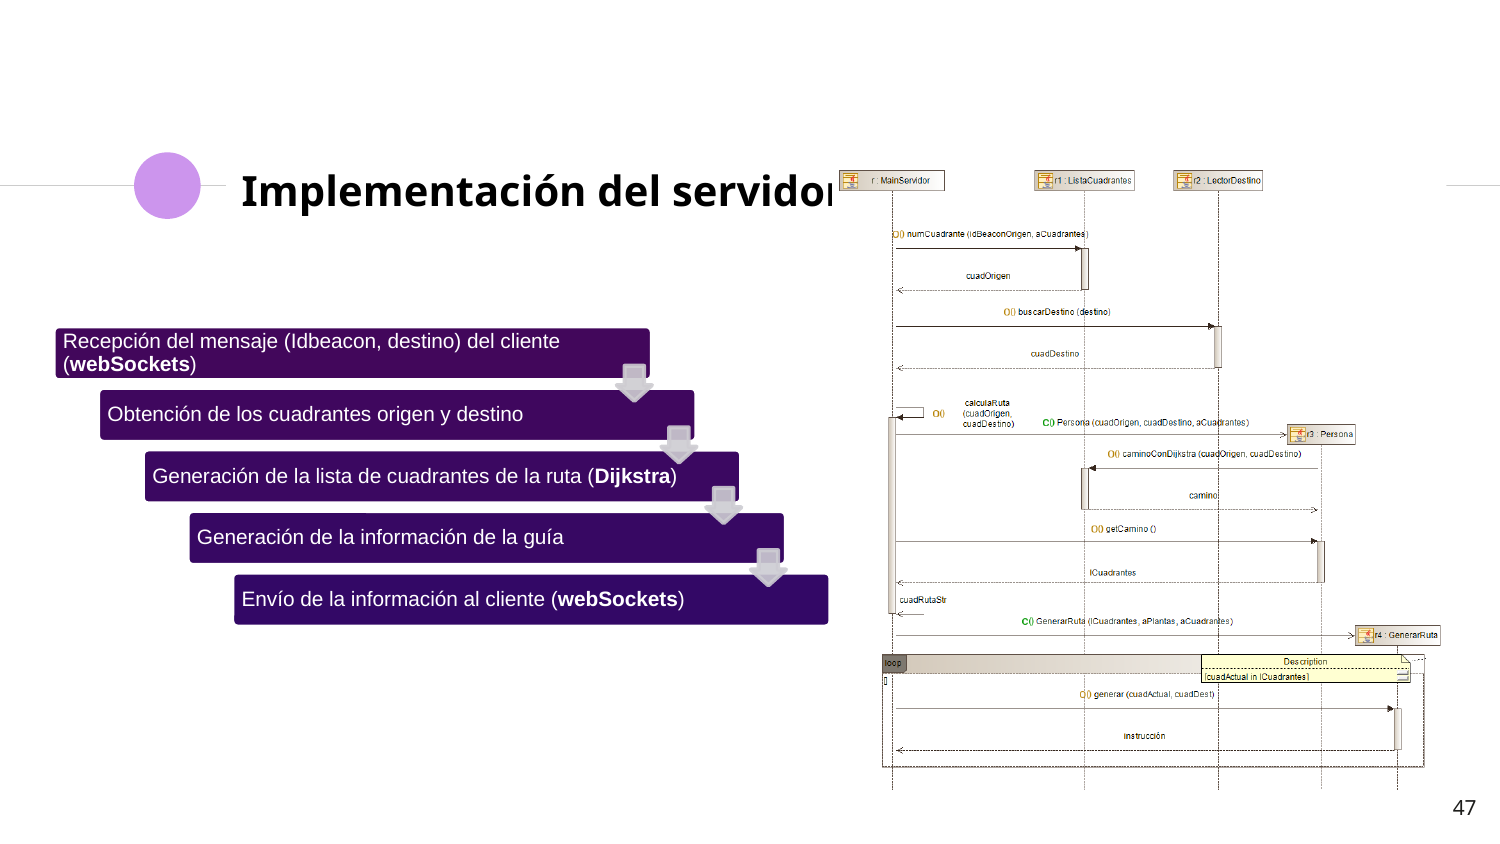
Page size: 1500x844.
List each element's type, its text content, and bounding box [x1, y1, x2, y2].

picture [831, 163, 1447, 790]
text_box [53, 326, 831, 627]
title Implementación del servidor [226, 153, 863, 226]
slide_number 47 [1401, 779, 1492, 844]
